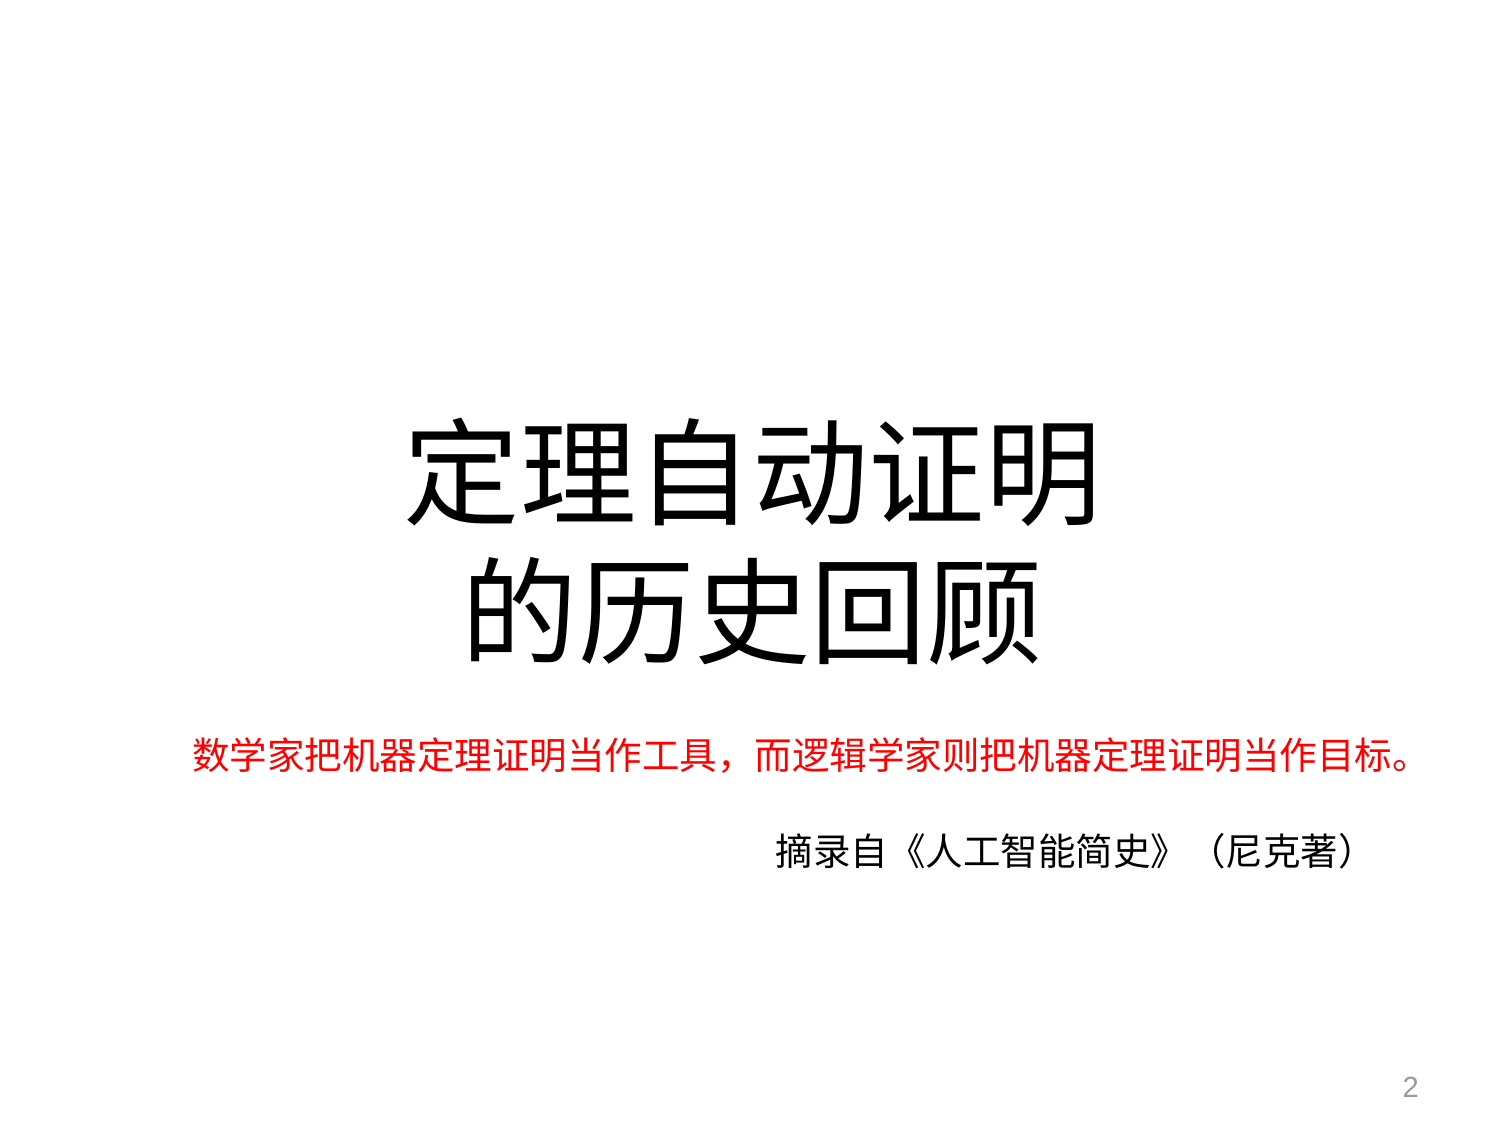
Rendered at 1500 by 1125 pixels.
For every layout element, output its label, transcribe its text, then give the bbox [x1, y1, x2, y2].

text_box 数学家把机器定理证明当作工具，而逻辑学家则把机器定理证明当作目标。 [177, 724, 1445, 785]
slide_number 2 [1391, 1068, 1425, 1103]
text_box 定理自动证明 的历史回顾 [5, 394, 1500, 685]
text_box 摘录自《人工智能简史》（尼克著） [761, 820, 1391, 881]
